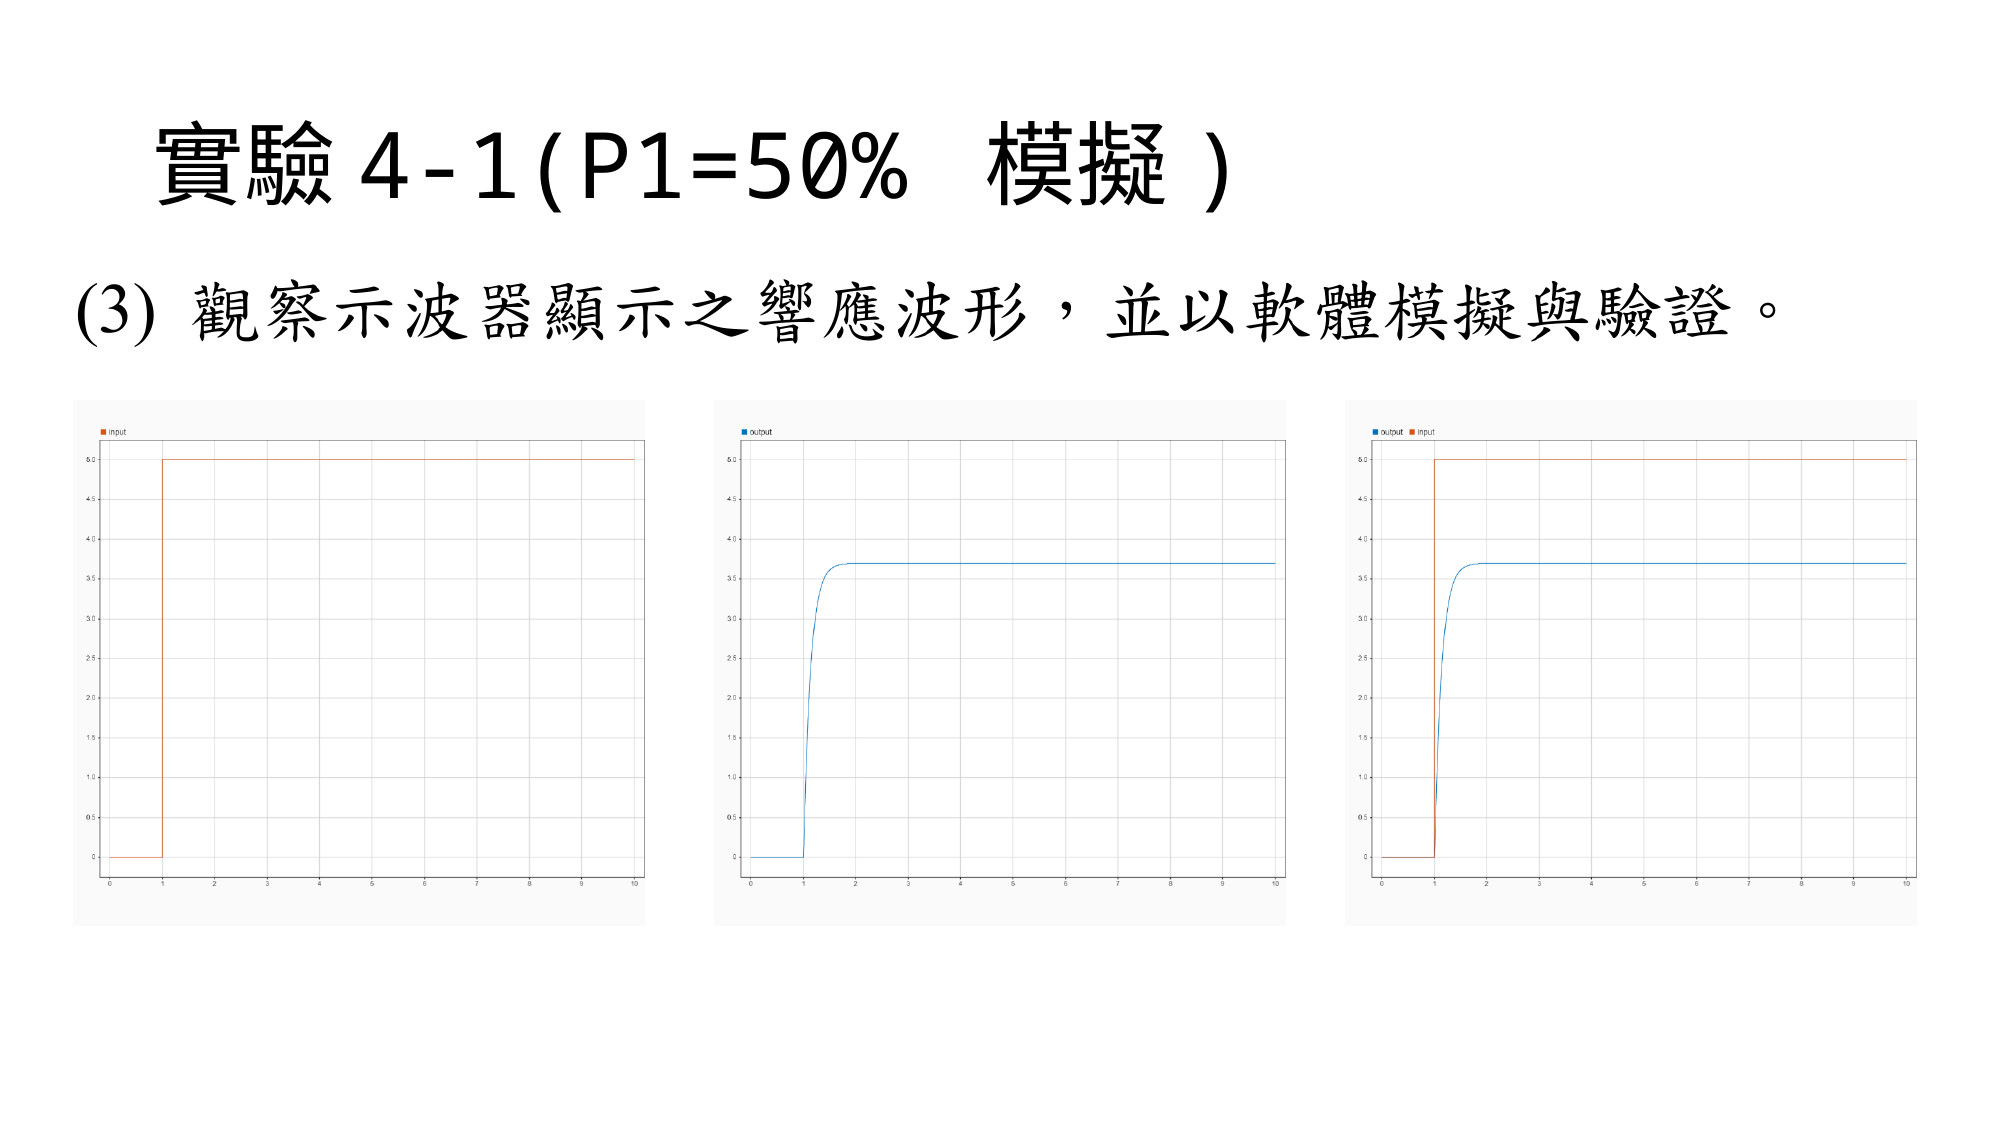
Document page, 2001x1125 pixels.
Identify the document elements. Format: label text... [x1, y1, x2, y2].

picture [1345, 399, 1918, 927]
title 實驗4-1(P1=50% 模擬) [137, 59, 1863, 278]
picture [714, 399, 1286, 927]
picture [72, 399, 645, 927]
picture [72, 261, 1781, 348]
